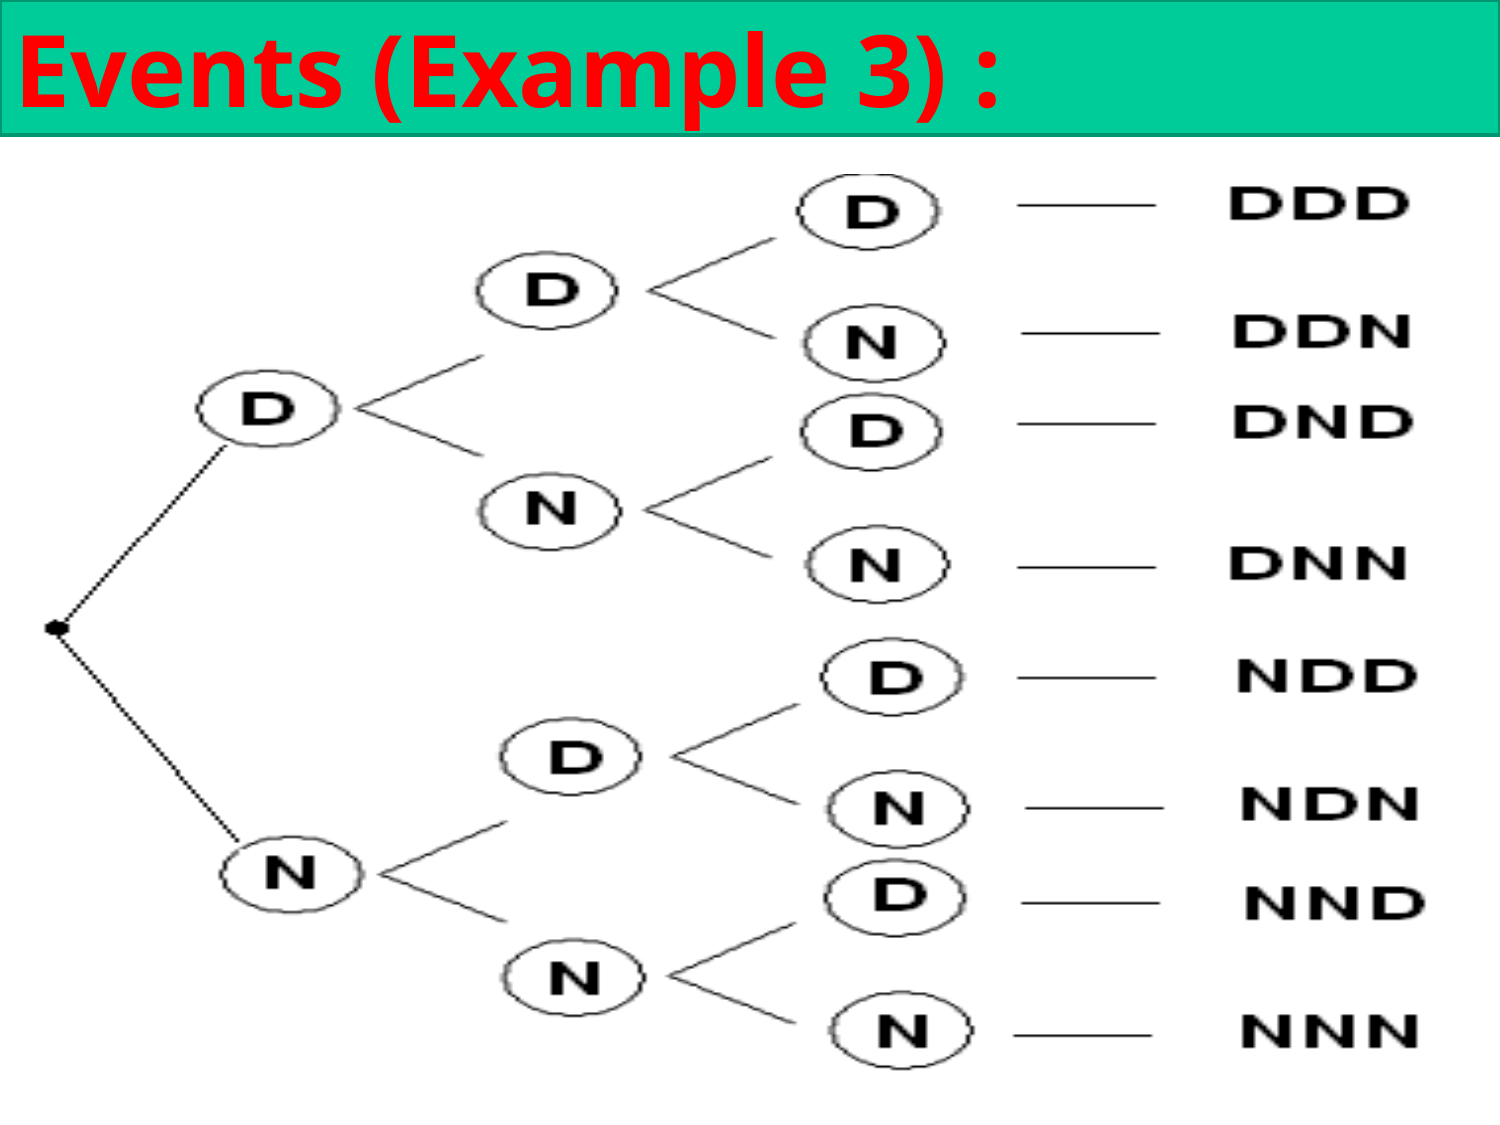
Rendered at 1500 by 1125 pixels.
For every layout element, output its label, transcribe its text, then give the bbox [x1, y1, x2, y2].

text_box Events (Example 3) : [0, 0, 1500, 137]
picture [23, 174, 1430, 1087]
